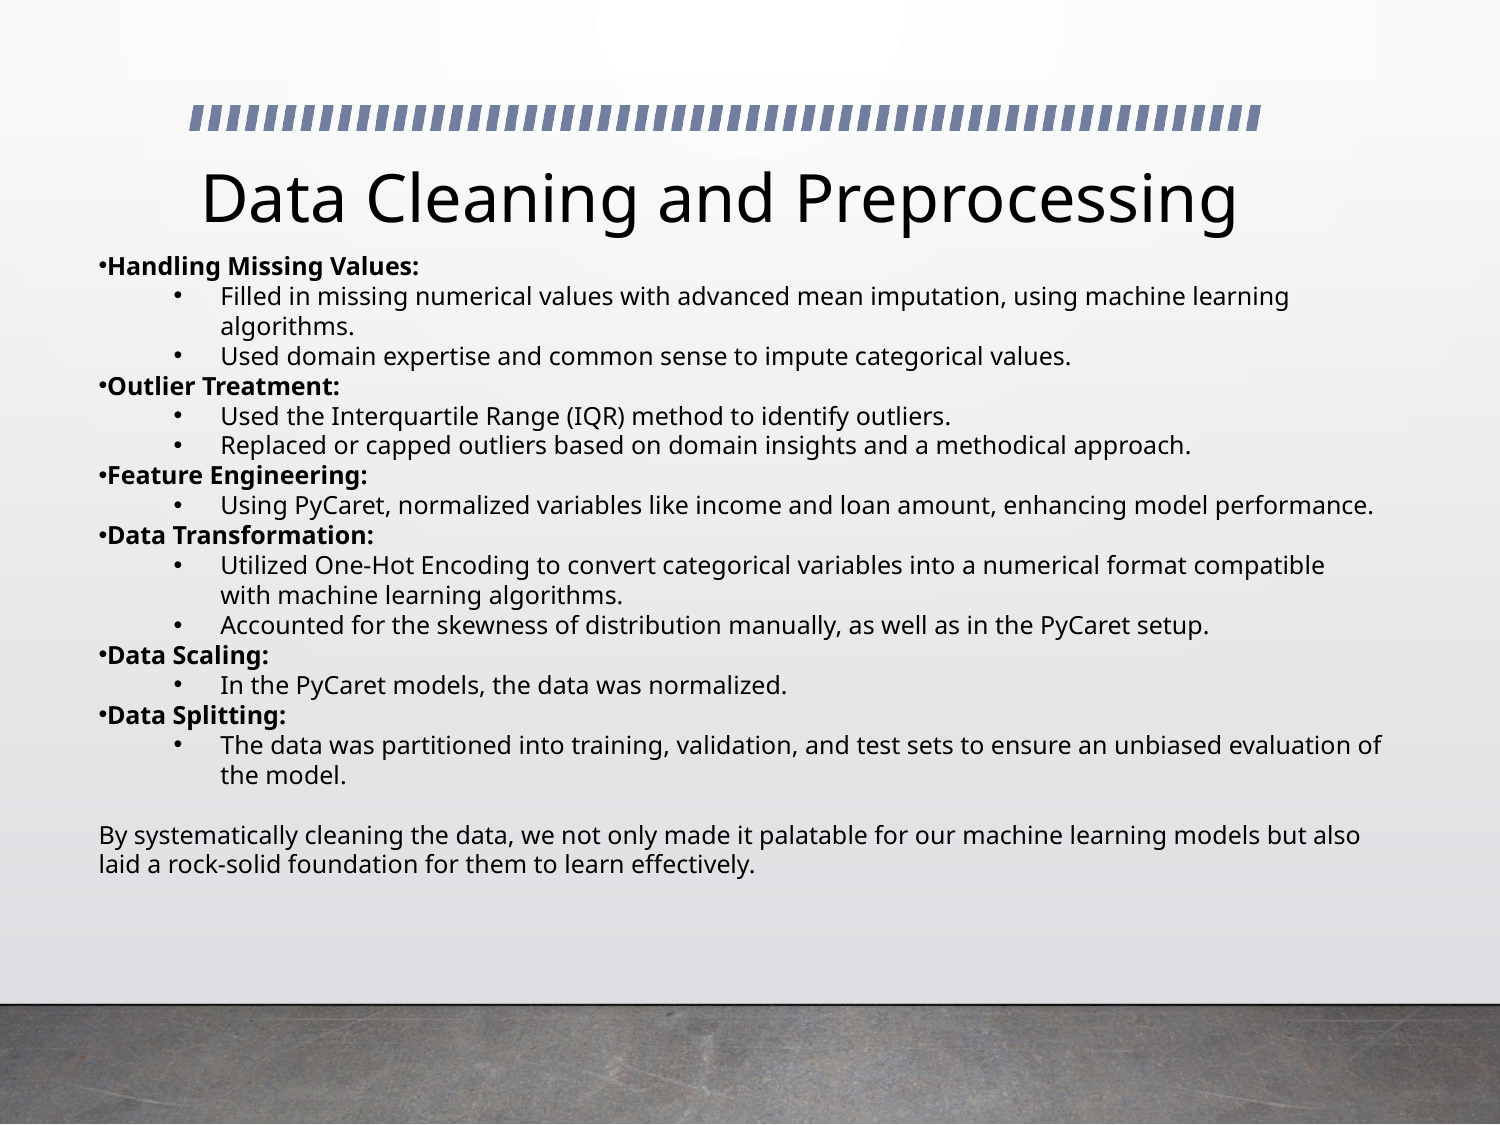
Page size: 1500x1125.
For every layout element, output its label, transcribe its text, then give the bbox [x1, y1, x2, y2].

picture [0, 1004, 1500, 1124]
title Data Cleaning and Preprocessing [185, 156, 1264, 242]
text_box Handling Missing Values: Filled in missing numerical values with advanced mean imputation, using machine learning algorithms. Used domain expertise and common sense to impute categorical values. Outlier Treatment: Used the Interquartile Range (IQR) method to identify outliers. Replaced or capped outliers based on domain insights and a methodical approach. Feature Engineering: Using PyCaret, normalized variables like income and loan amount, enhancing model performance. Data Transformation: Utilized One-Hot Encoding to convert categorical variables into a numerical format compatible with machine learning algorithms. Accounted for the skewness of distribution manually, as well as in the PyCaret setup. Data Scaling: In the PyCaret models, the data was normalized. Data Splitting: The data was partitioned into training, validation, and test sets to ensure an unbiased evaluation of the model. By systematically cleaning the data, we not only made it palatable for our machine learning models but also laid a rock-solid foundation for them to learn effectively. [83, 242, 1399, 917]
